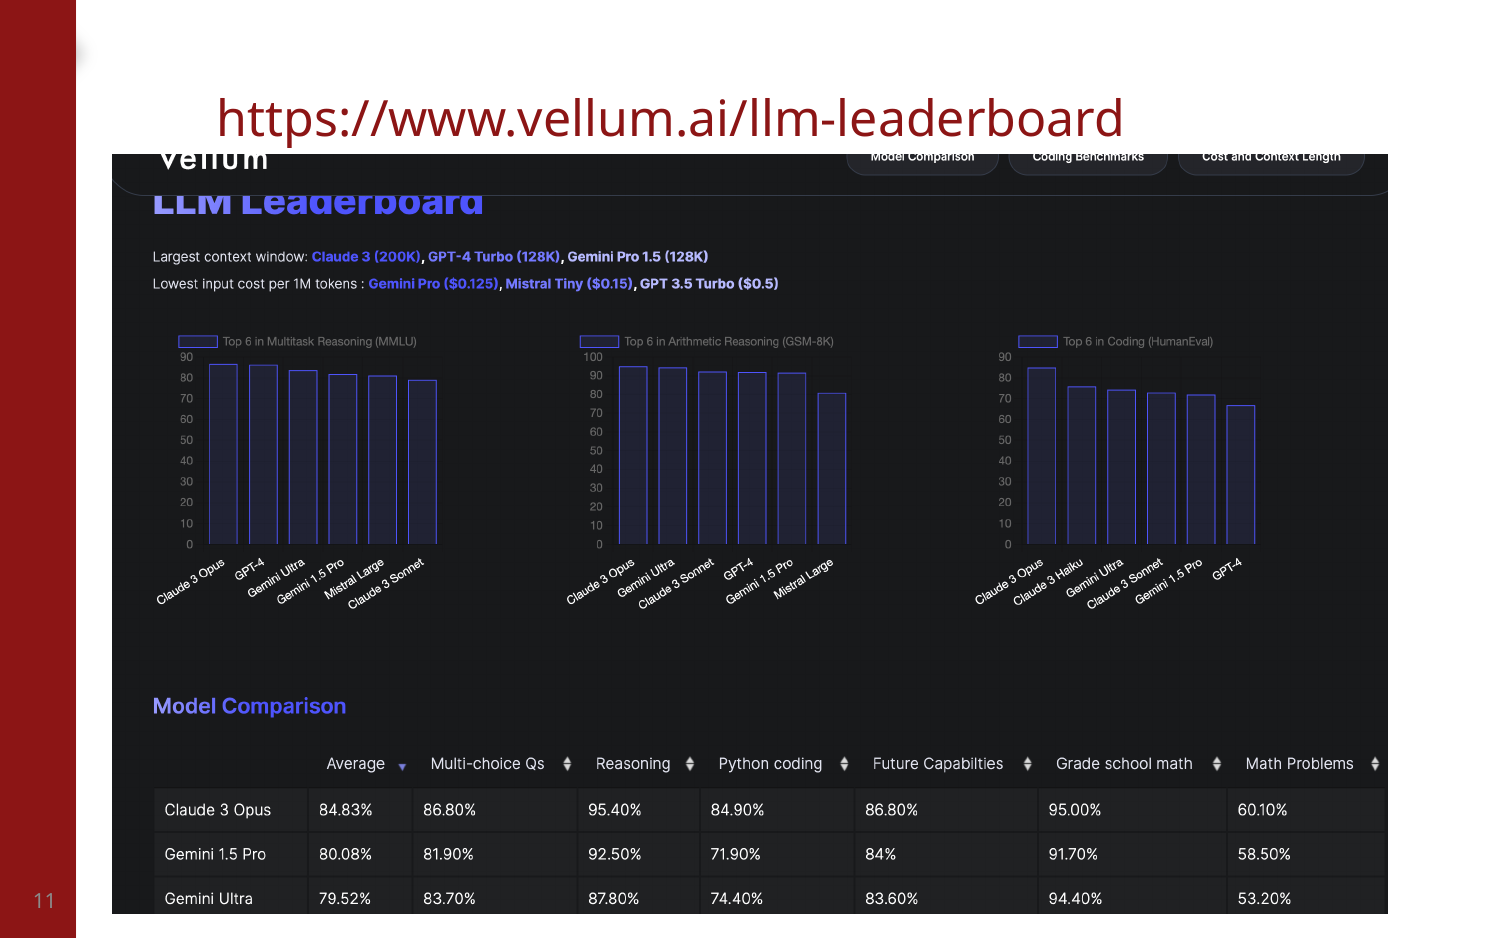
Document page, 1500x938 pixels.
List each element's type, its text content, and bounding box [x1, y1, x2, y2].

title https://www.vellum.ai/llm-leaderboard [216, 65, 1420, 155]
picture [0, 0, 1500, 938]
slide_number 11 [17, 876, 157, 927]
